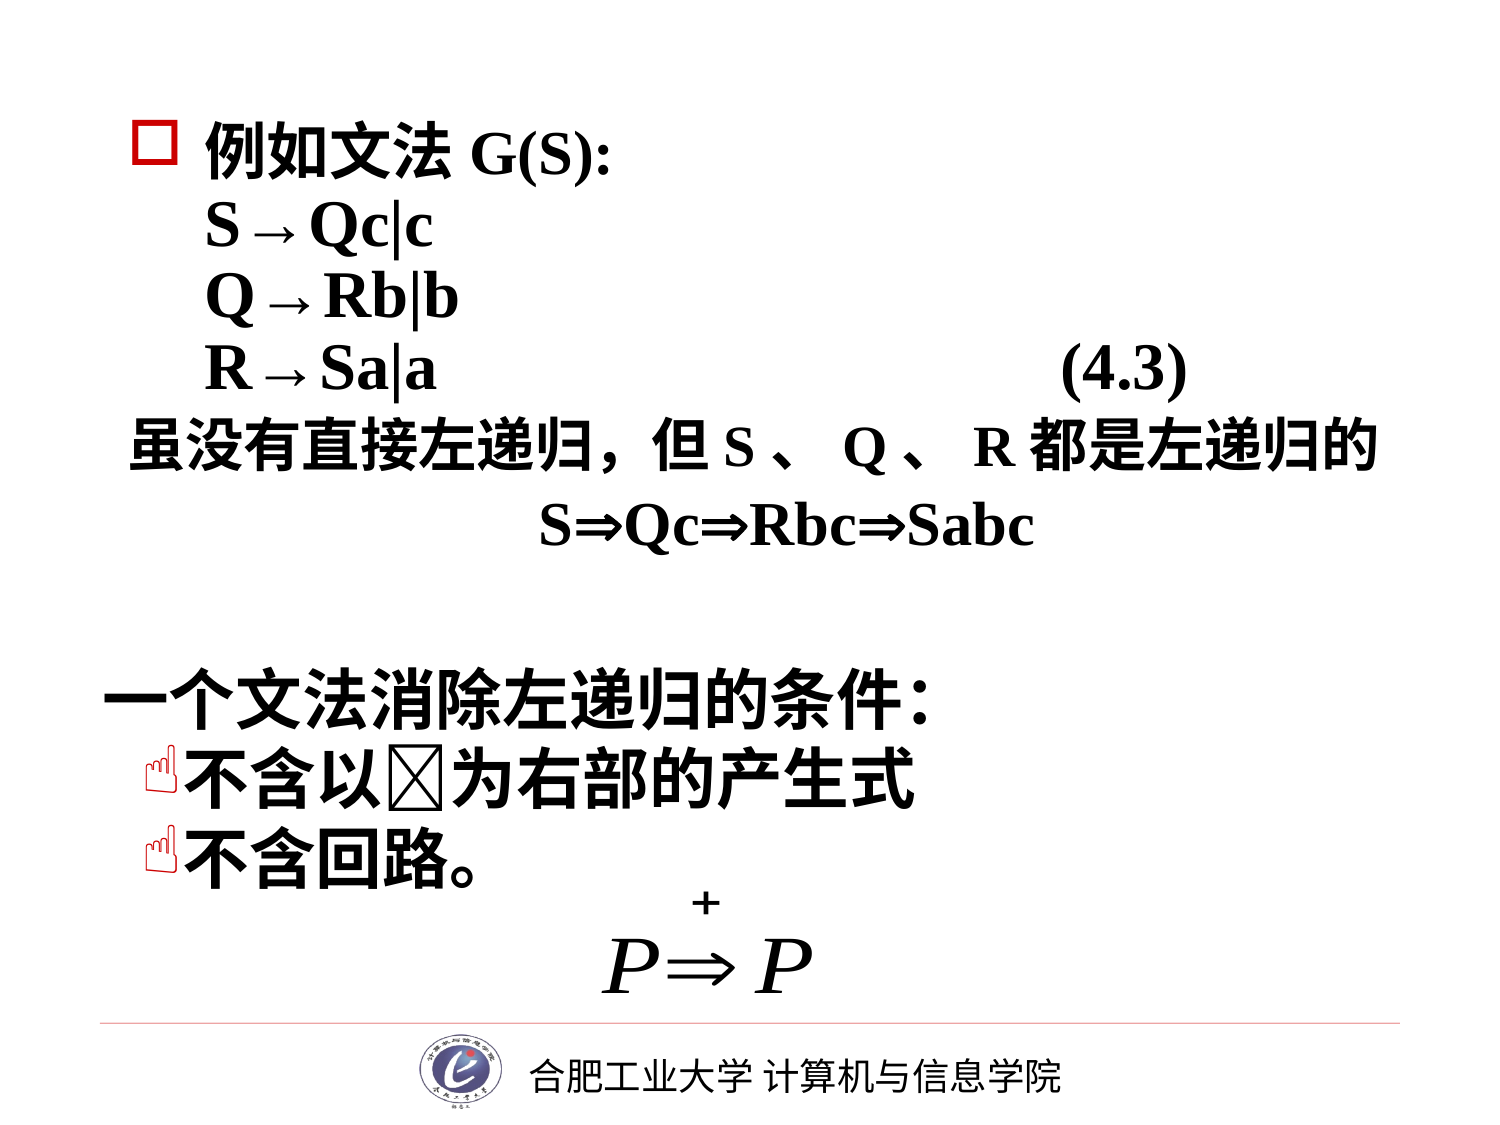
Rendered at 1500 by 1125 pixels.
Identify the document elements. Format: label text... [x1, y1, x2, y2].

text_box 一个文法消除左递归的条件： 不含以为右部的产生式 不含回路。 [87, 650, 1338, 863]
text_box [587, 862, 813, 1009]
picture [419, 1034, 502, 1110]
slide_number [1116, 1023, 1442, 1102]
list 例如文法G(S): S→Qc|c Q→Rb|b R→Sa|a (4.3) 虽没有直接左递归，但S、Q、R都是左递归的 SQcRbcSabc [112, 113, 1463, 626]
